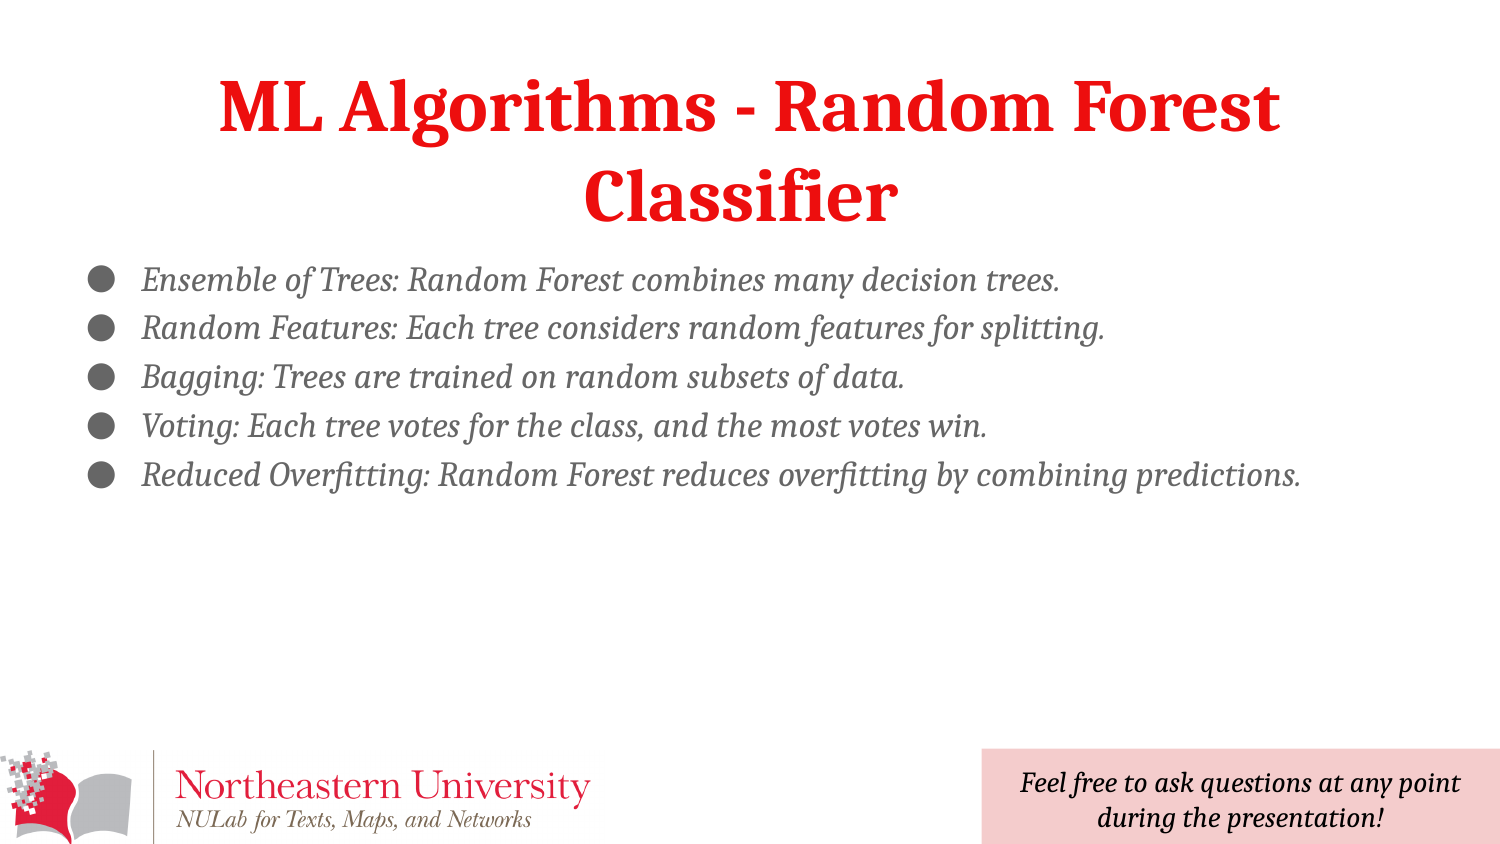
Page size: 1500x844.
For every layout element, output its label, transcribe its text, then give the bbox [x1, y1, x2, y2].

picture [0, 750, 605, 844]
title ML Algorithms - Random Forest Classifier [51, 41, 1449, 136]
list Ensemble of Trees: Random Forest combines many decision trees. Random Features: Each tree considers random features for splitting. Bagging: Trees are trained on random subsets of data. Voting: Each tree votes for the class, and the most votes win. Reduced Overfitting: Random Forest reduces overfitting by combining predictions. [51, 234, 1449, 729]
